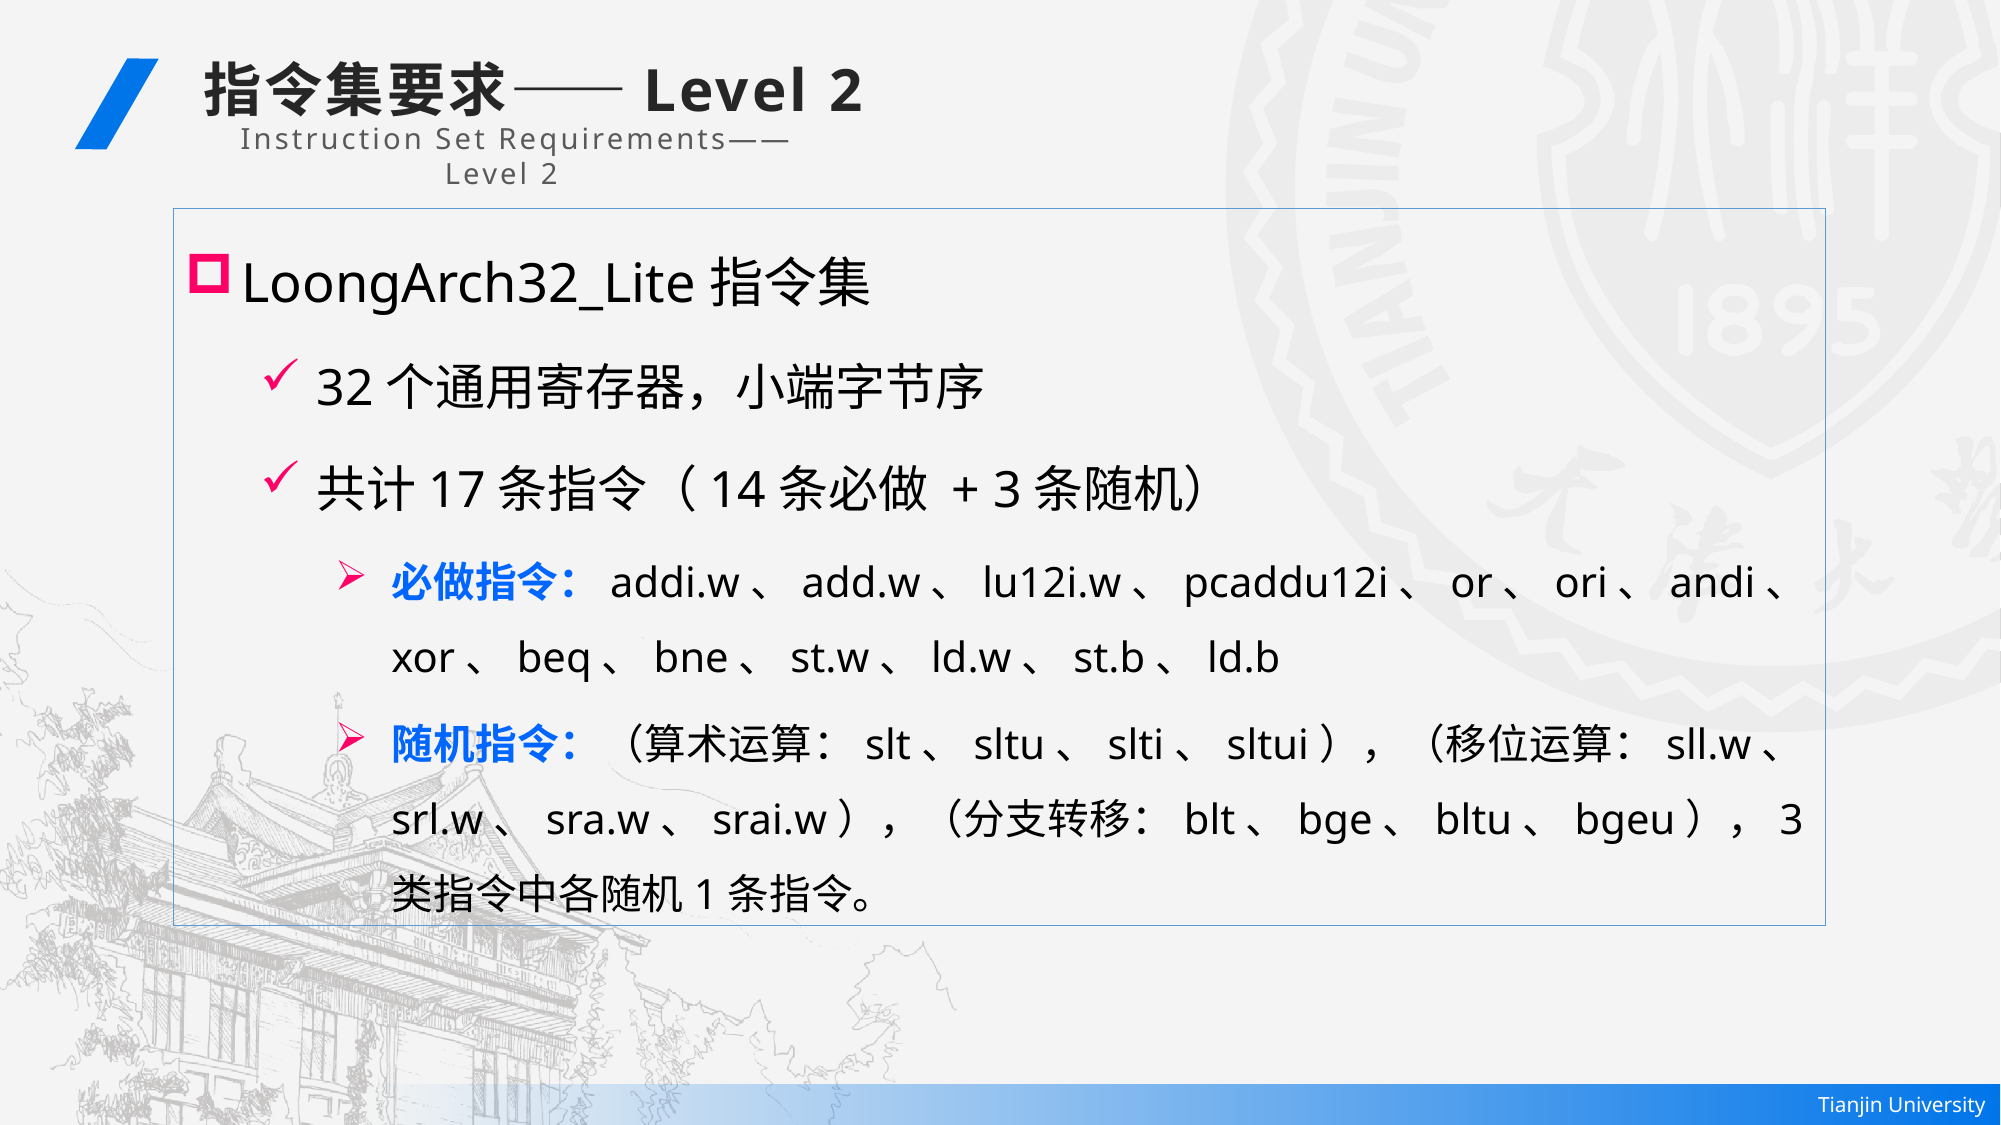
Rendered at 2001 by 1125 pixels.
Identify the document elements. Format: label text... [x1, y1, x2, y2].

text_box [74, 58, 152, 150]
text_box LoongArch32_Lite指令集 32个通用寄存器，小端字节序 共计17条指令（14条必做 + 3条随机） 必做指令：addi.w、add.w、lu12i.w、pcaddu12i、or、ori、andi、xor、beq、bne、st.w、ld.w、st.b、ld.b 随机指令：（算术运算：slt、sltu、slti、sltui），（移位运算：sll.w、srl.w、sra.w、srai.w），（分支转移：blt、bge、bltu、bgeu），3类指令中各随机1条指令。 [173, 208, 1826, 926]
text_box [152, 45, 870, 164]
